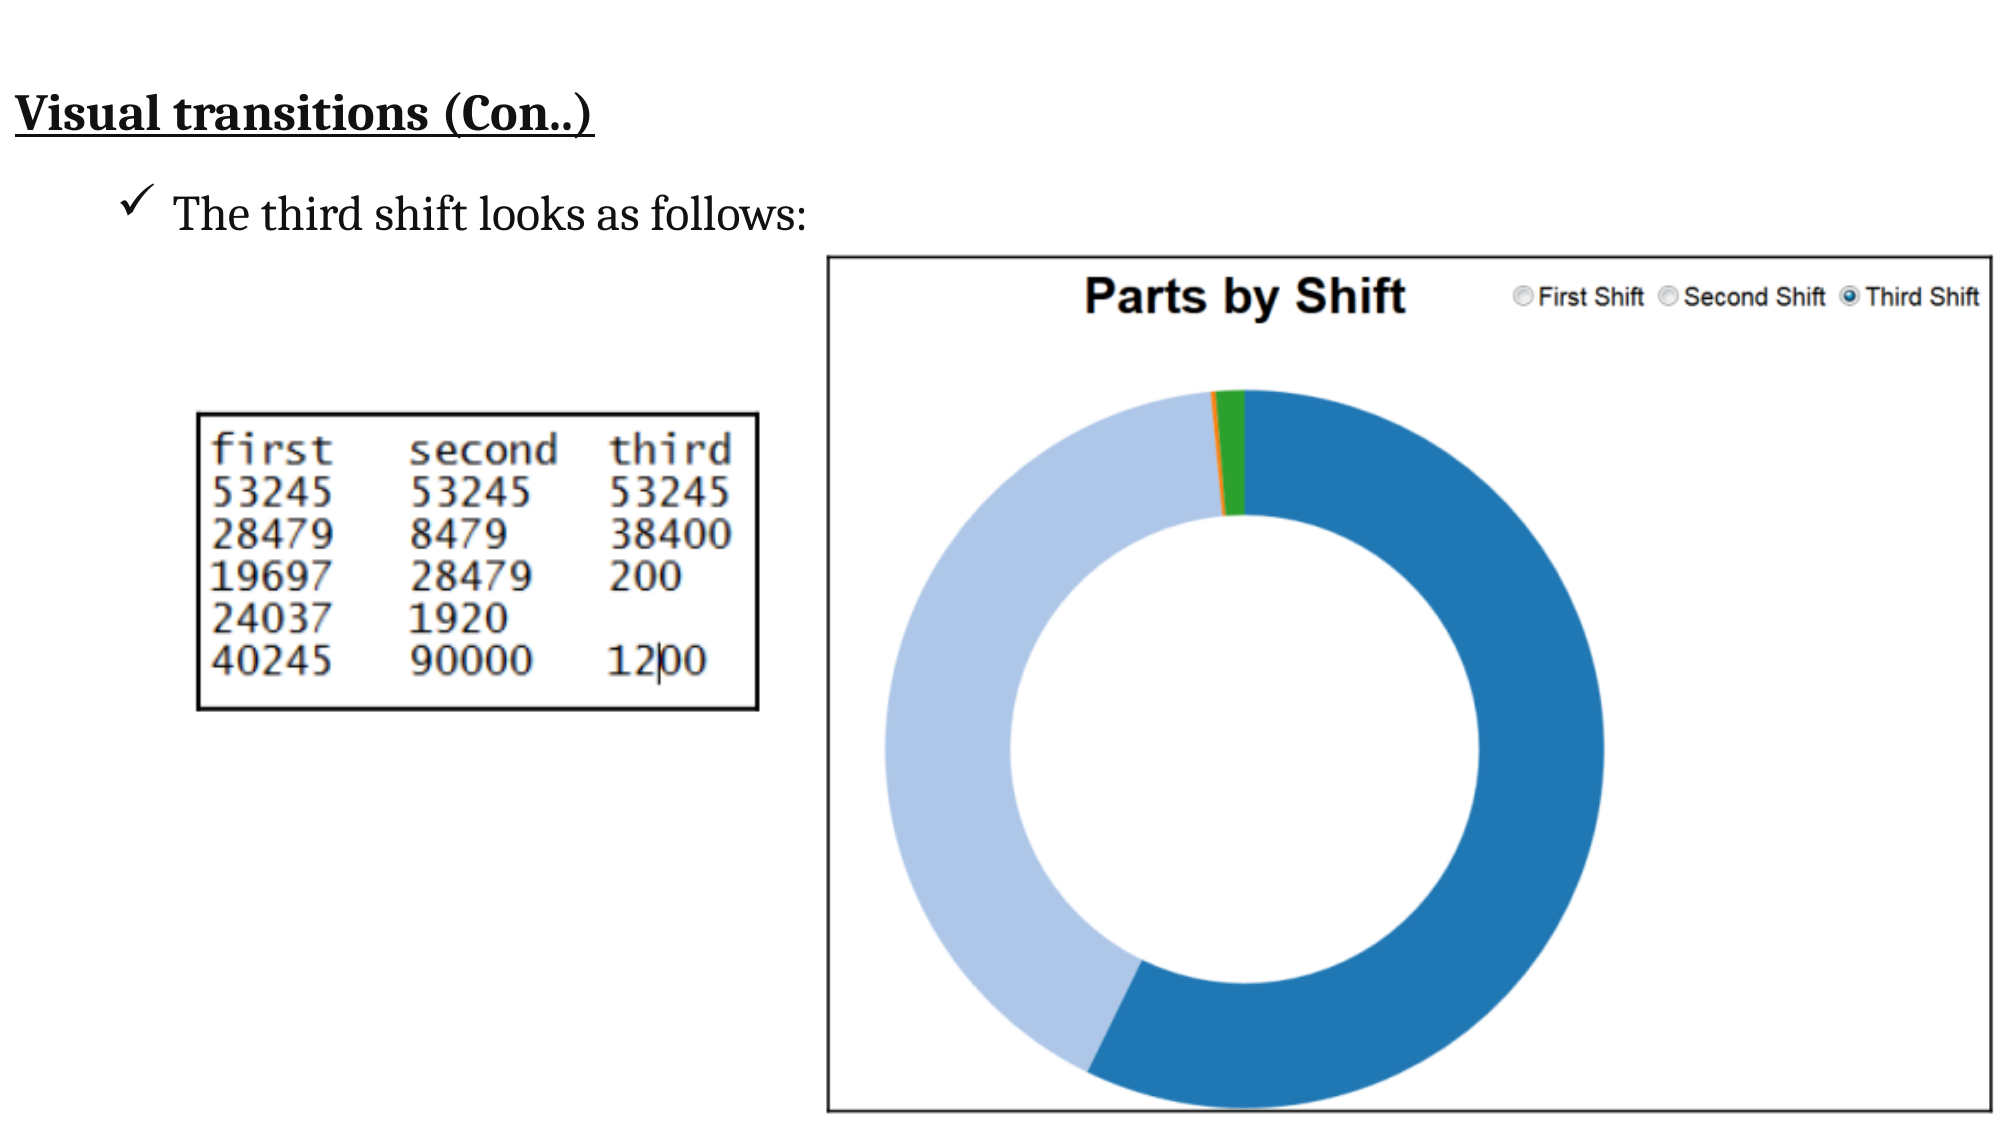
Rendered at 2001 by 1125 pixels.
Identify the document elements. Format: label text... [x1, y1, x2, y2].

picture [188, 402, 771, 723]
text_box The third shift looks as follows: [101, 173, 1899, 249]
title Visual transitions (Con..) [0, 7, 2000, 221]
picture [820, 250, 2000, 1120]
